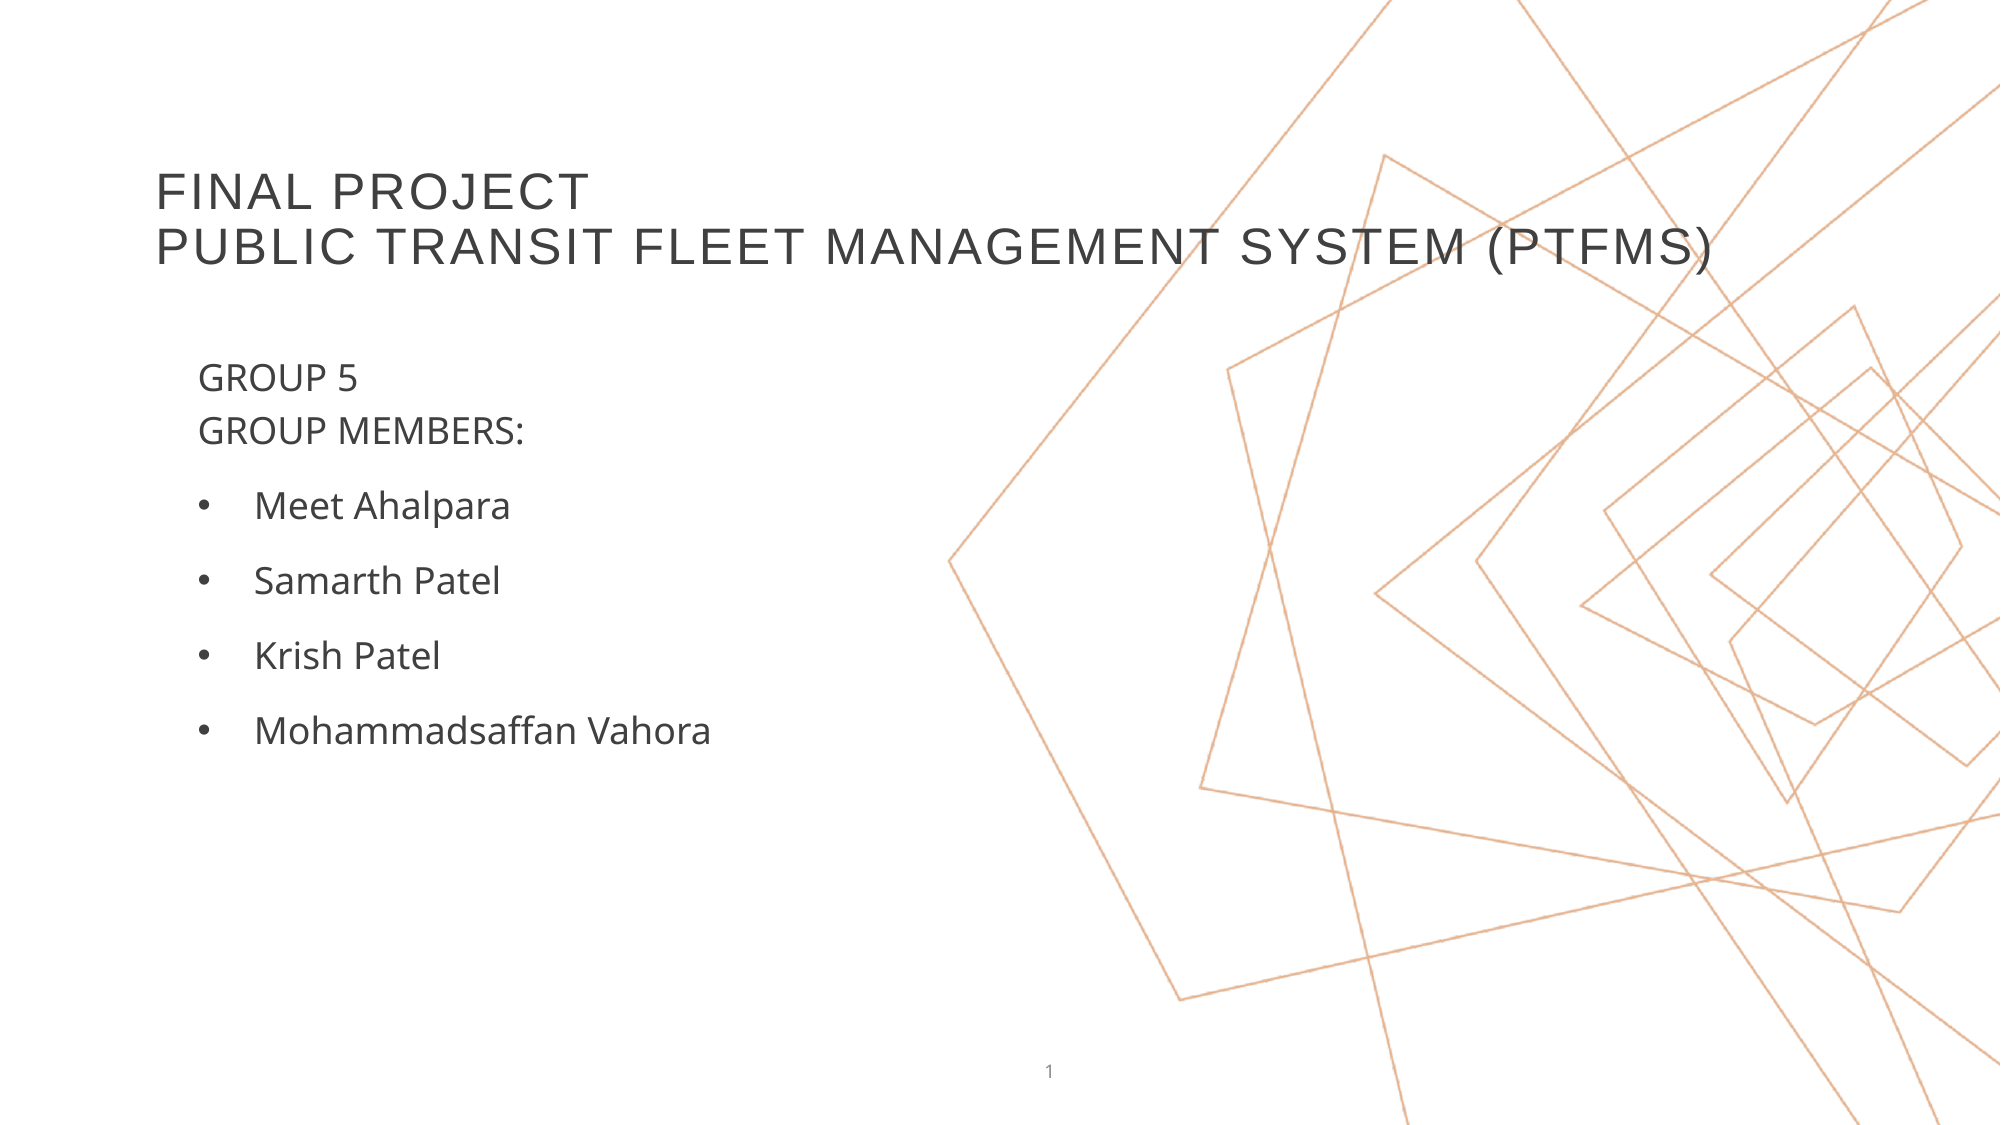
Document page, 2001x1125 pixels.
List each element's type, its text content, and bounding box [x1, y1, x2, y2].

slide_number 1 [908, 1042, 1071, 1103]
title Final Project Public Transit Fleet Management System (PTFMS) [140, 120, 1844, 284]
list GROUP 5 GROUP MEMBERS: Meet Ahalpara Samarth Patel Krish Patel Mohammadsaffan Vahora [182, 337, 1071, 884]
picture [900, 0, 2000, 1125]
